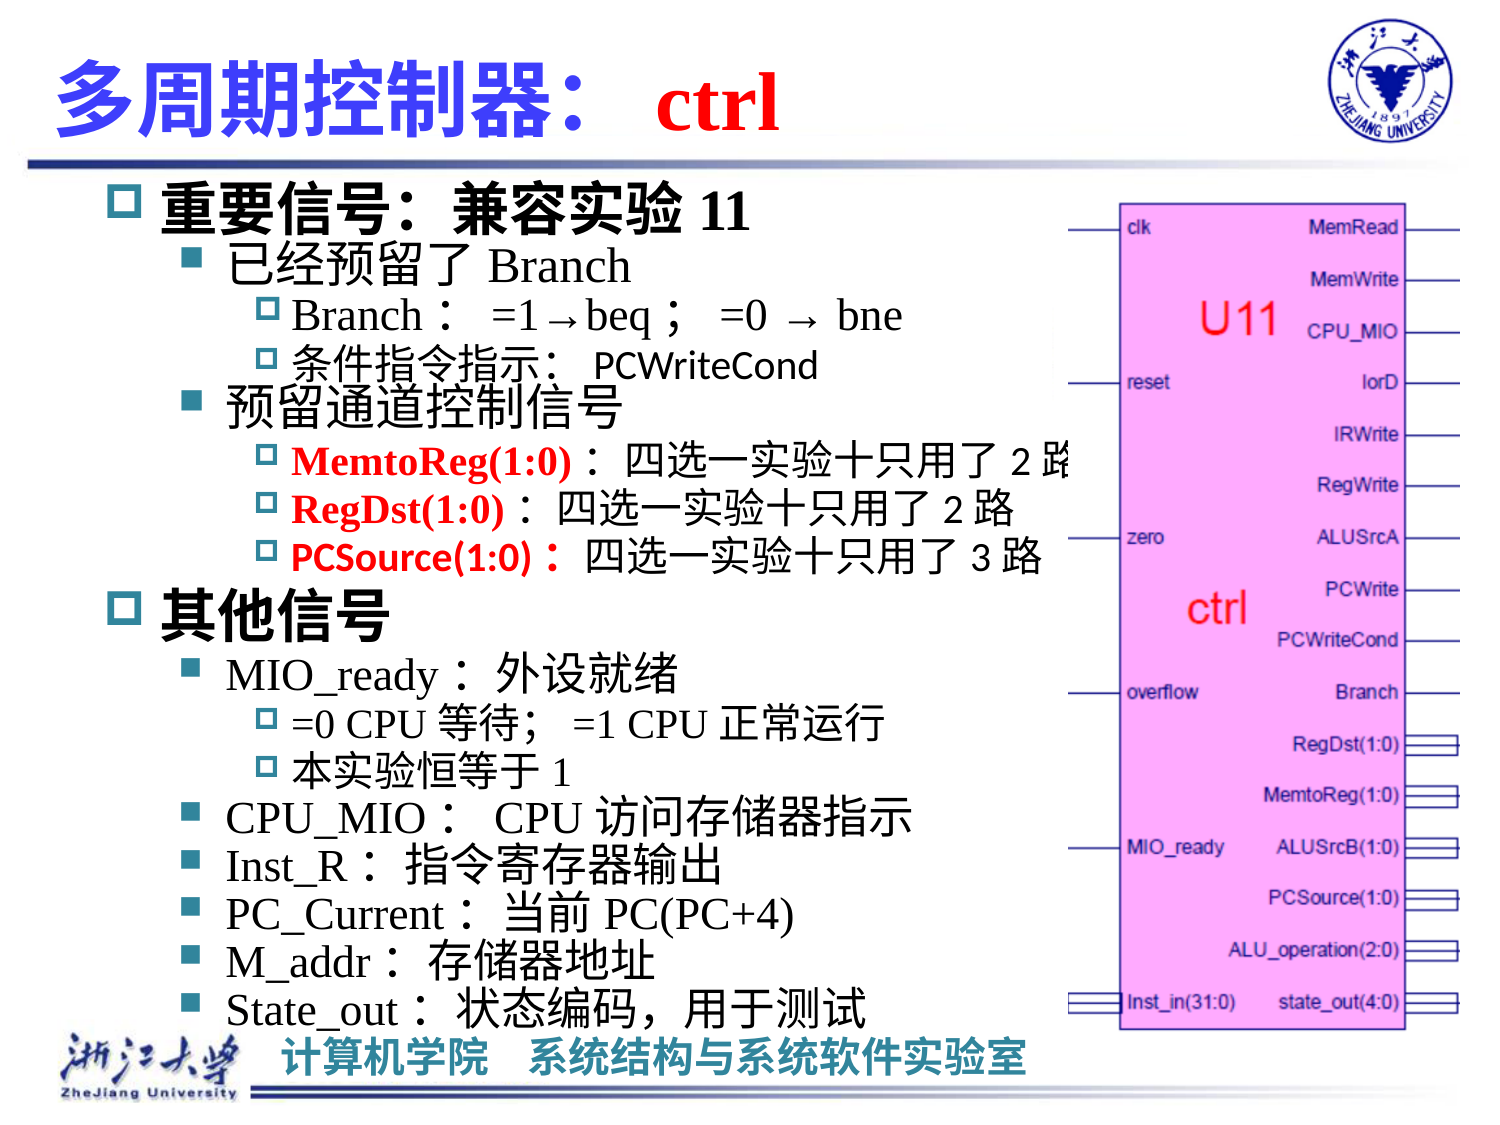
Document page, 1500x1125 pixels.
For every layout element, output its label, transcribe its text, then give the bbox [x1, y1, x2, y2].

picture [7, 0, 1493, 1125]
list 重要信号：兼容实验11 已经预留了Branch Branch：=1→beq；=0 → bne 条件指令指示：PCWriteCond 预留通道控制信号 MemtoReg(1:0)：四选一实验十只用了2路 RegDst(1:0)：四选一实验十只用了2路 PCSource(1:0)：四选一实验十只用了3路 其他信号 MIO_ready：外设就绪 =0 CPU等待；=1 CPU正常运行 本实验恒等于1 CPU_MIO：CPU访问存储器指示 Inst_R：指令寄存器输出 PC_Current：当前PC(PC+4) M_addr：存储器地址 State_out：状态编码，用于测试 [88, 184, 1439, 1000]
title 多周期控制器：ctrl [37, 19, 1329, 176]
